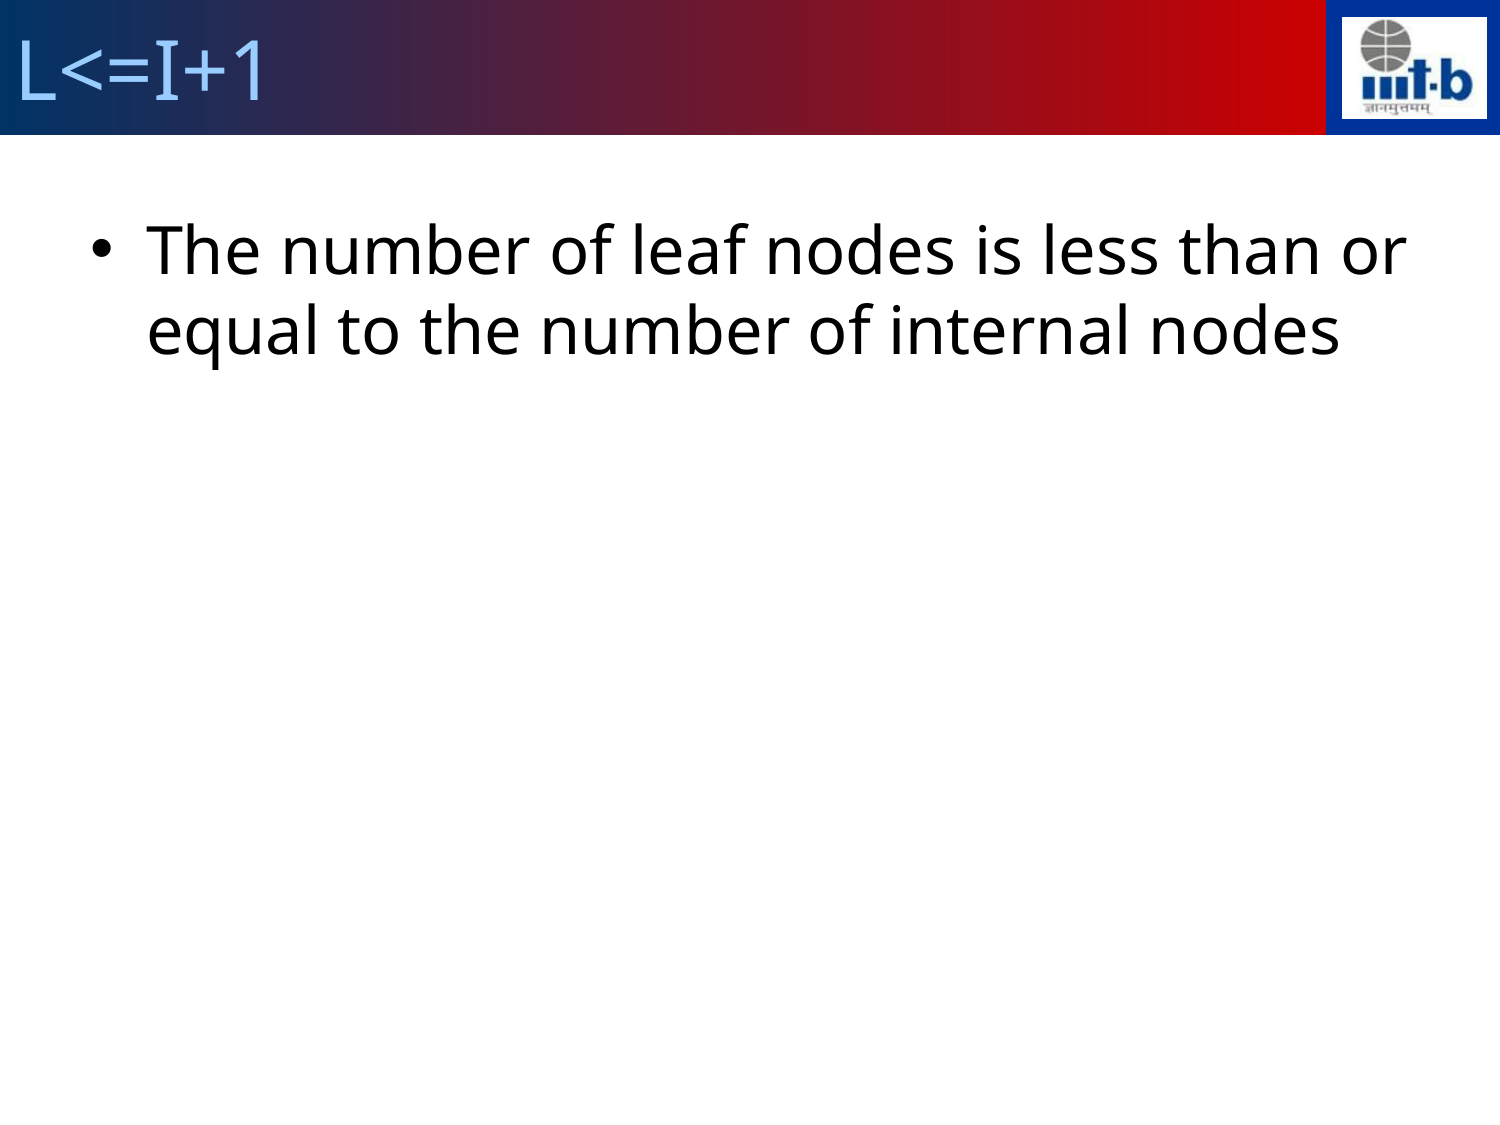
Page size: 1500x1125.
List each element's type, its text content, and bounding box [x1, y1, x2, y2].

list The number of leaf nodes is less than or equal to the number of internal nodes [74, 199, 1426, 1006]
picture [1342, 17, 1487, 119]
title L<=I+1 [0, 0, 1326, 136]
